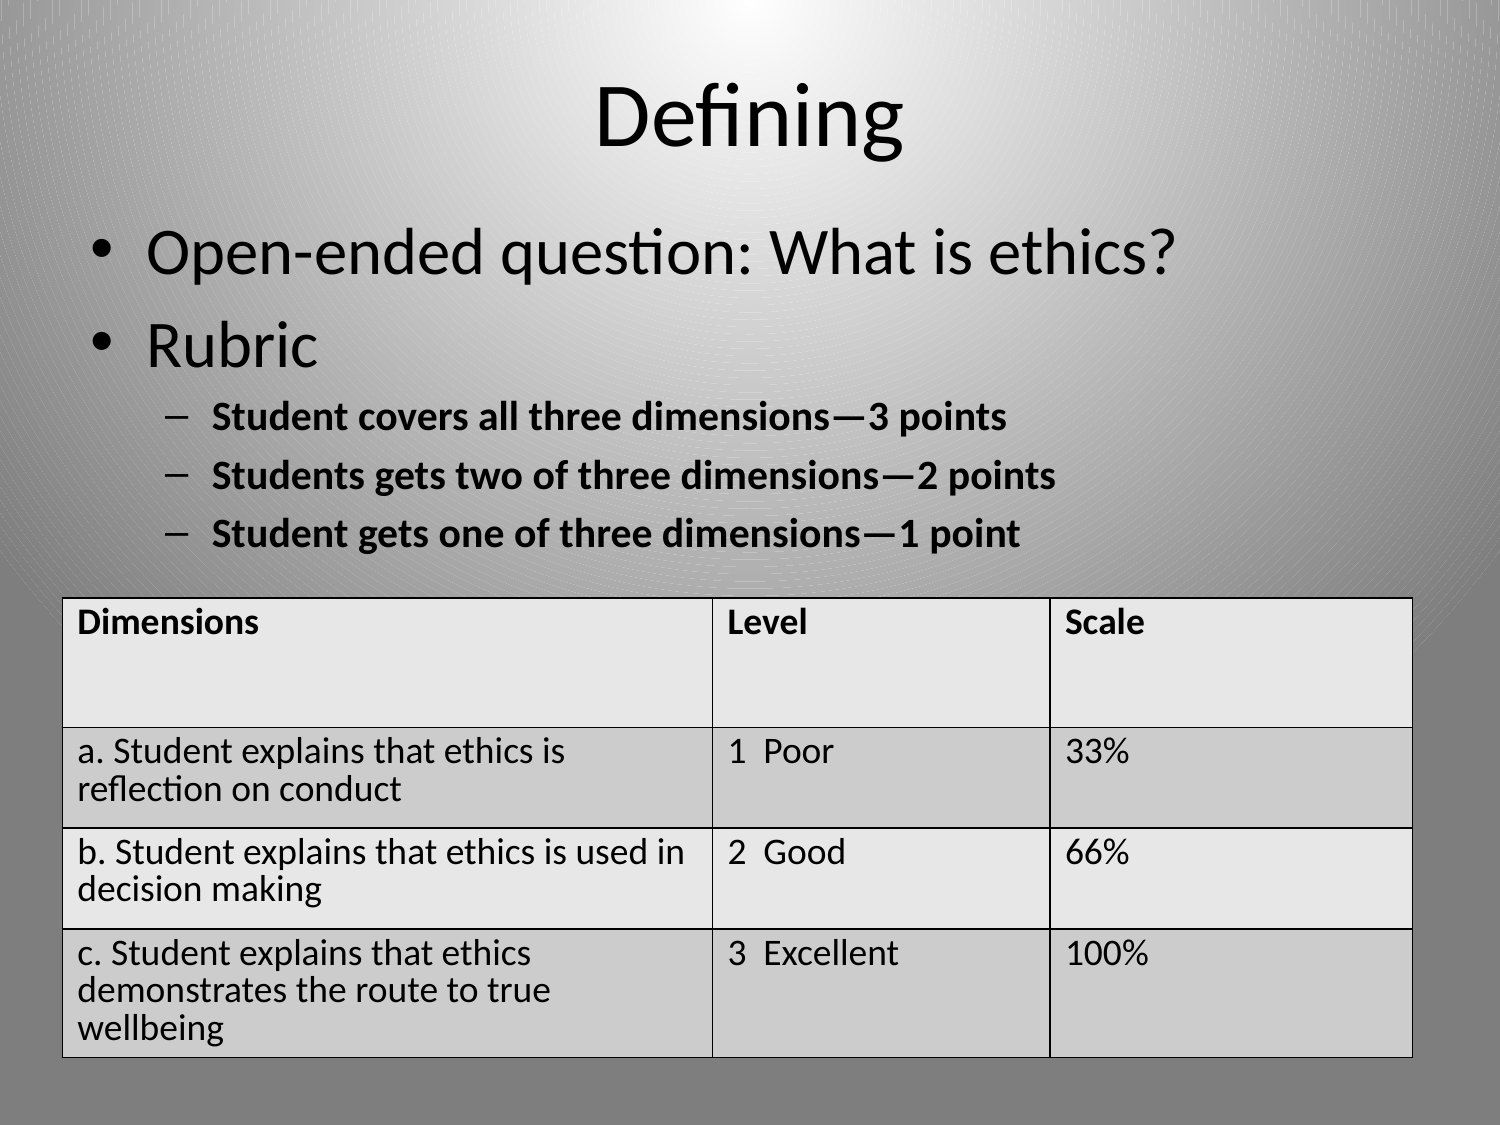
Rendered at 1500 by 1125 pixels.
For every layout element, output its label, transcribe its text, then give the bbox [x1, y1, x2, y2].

table_cell 66% [1051, 829, 1412, 928]
table_header Scale [1051, 599, 1412, 727]
title Defining [74, 44, 1426, 176]
table_cell a. Student explains that ethics is reflection on conduct [63, 728, 712, 827]
table_cell b. Student explains that ethics is used in decision making [63, 829, 712, 928]
table_cell 1 Poor [713, 728, 1049, 827]
table_header Dimensions [63, 599, 712, 727]
list Open-ended question: What is ethics? Rubric Student covers all three dimensions—3 points Students gets two of three dimensions—2 points Student gets one of three dimensions—1 point [74, 199, 1426, 1125]
table_cell c. Student explains that ethics demonstrates the route to true wellbeing [63, 930, 712, 1057]
table_cell 2 Good [713, 829, 1049, 928]
table_cell 33% [1051, 728, 1412, 827]
table_cell 3 Excellent [713, 930, 1049, 1057]
table_header Level [713, 599, 1049, 727]
table_cell 100% [1051, 930, 1412, 1057]
